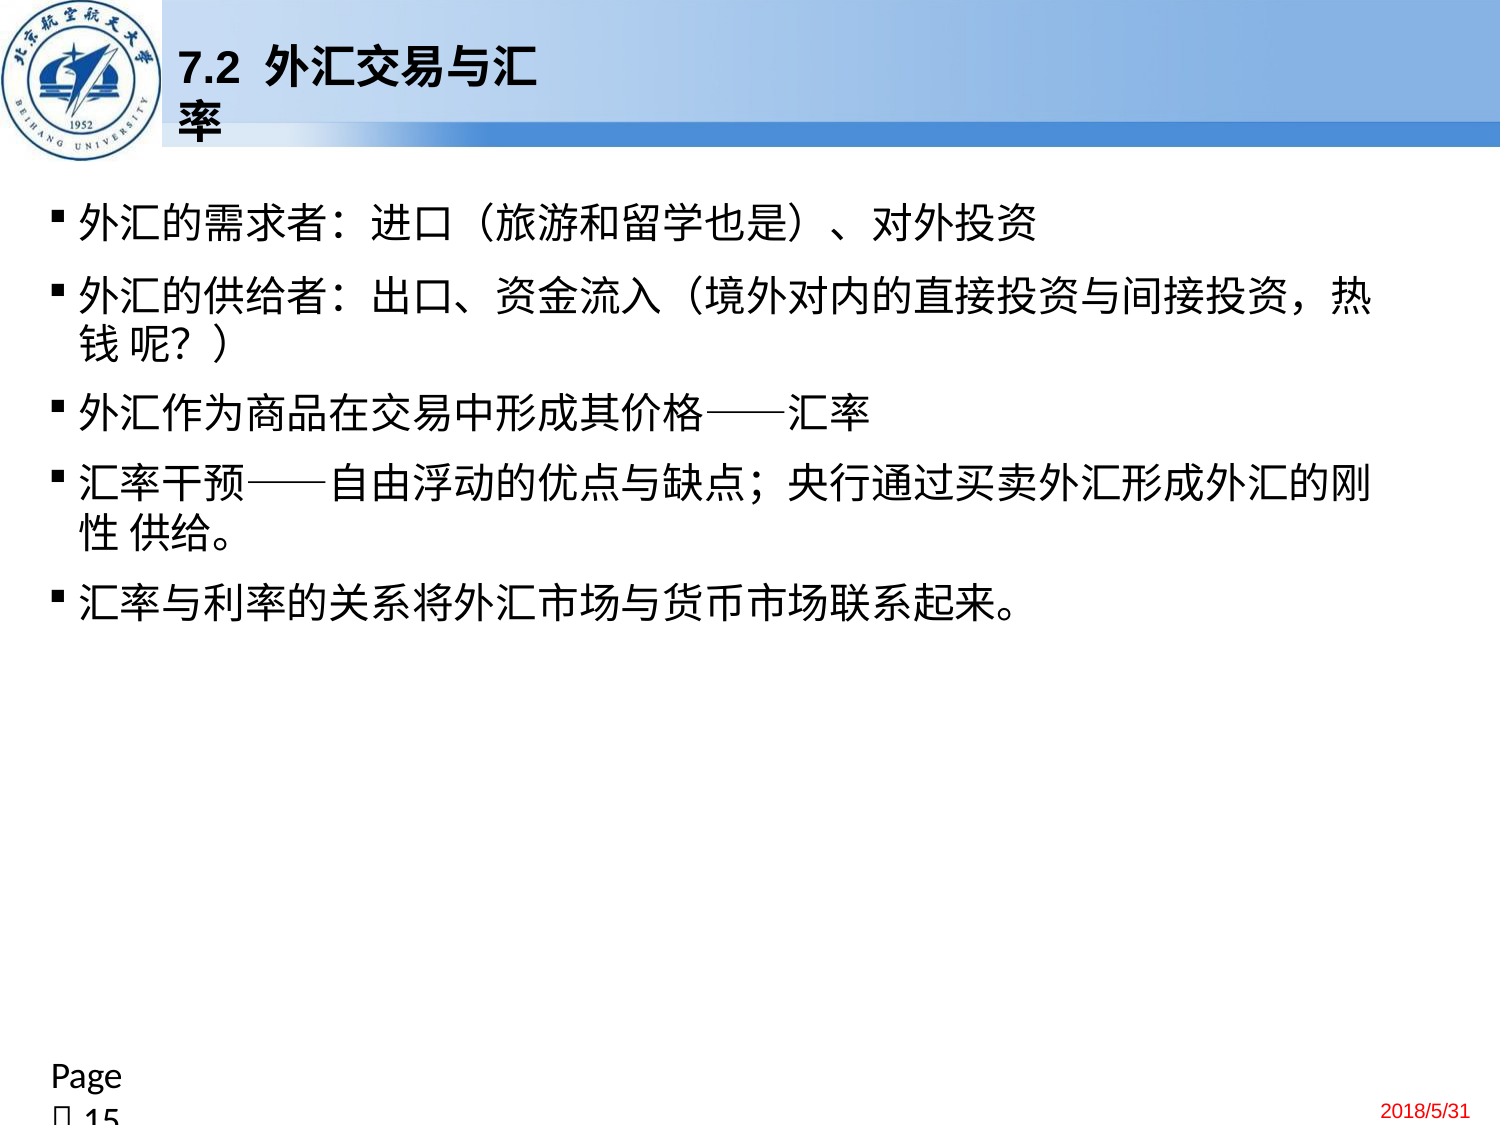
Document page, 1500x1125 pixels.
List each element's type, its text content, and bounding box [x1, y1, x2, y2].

text_box [0, 0, 162, 162]
picture [162, 0, 1500, 152]
text_box 外汇的需求者：进口（旅游和留学也是）、对外投资 外汇的供给者：出口、资金流入（境外对内的直接投资与间接投资，热钱 呢？） 外汇作为商品在交易中形成其价格——汇率 汇率干预——自由浮动的优点与缺点；央行通过买卖外汇形成外汇的刚性 供给。 汇率与利率的关系将外汇市场与货币市场联系起来。 [46, 172, 1415, 627]
title 7.2 外汇交易与汇率 [175, 35, 578, 172]
slide_number Page  15 [48, 1051, 148, 1125]
text_box 2018/5/31 [1378, 1097, 1475, 1123]
